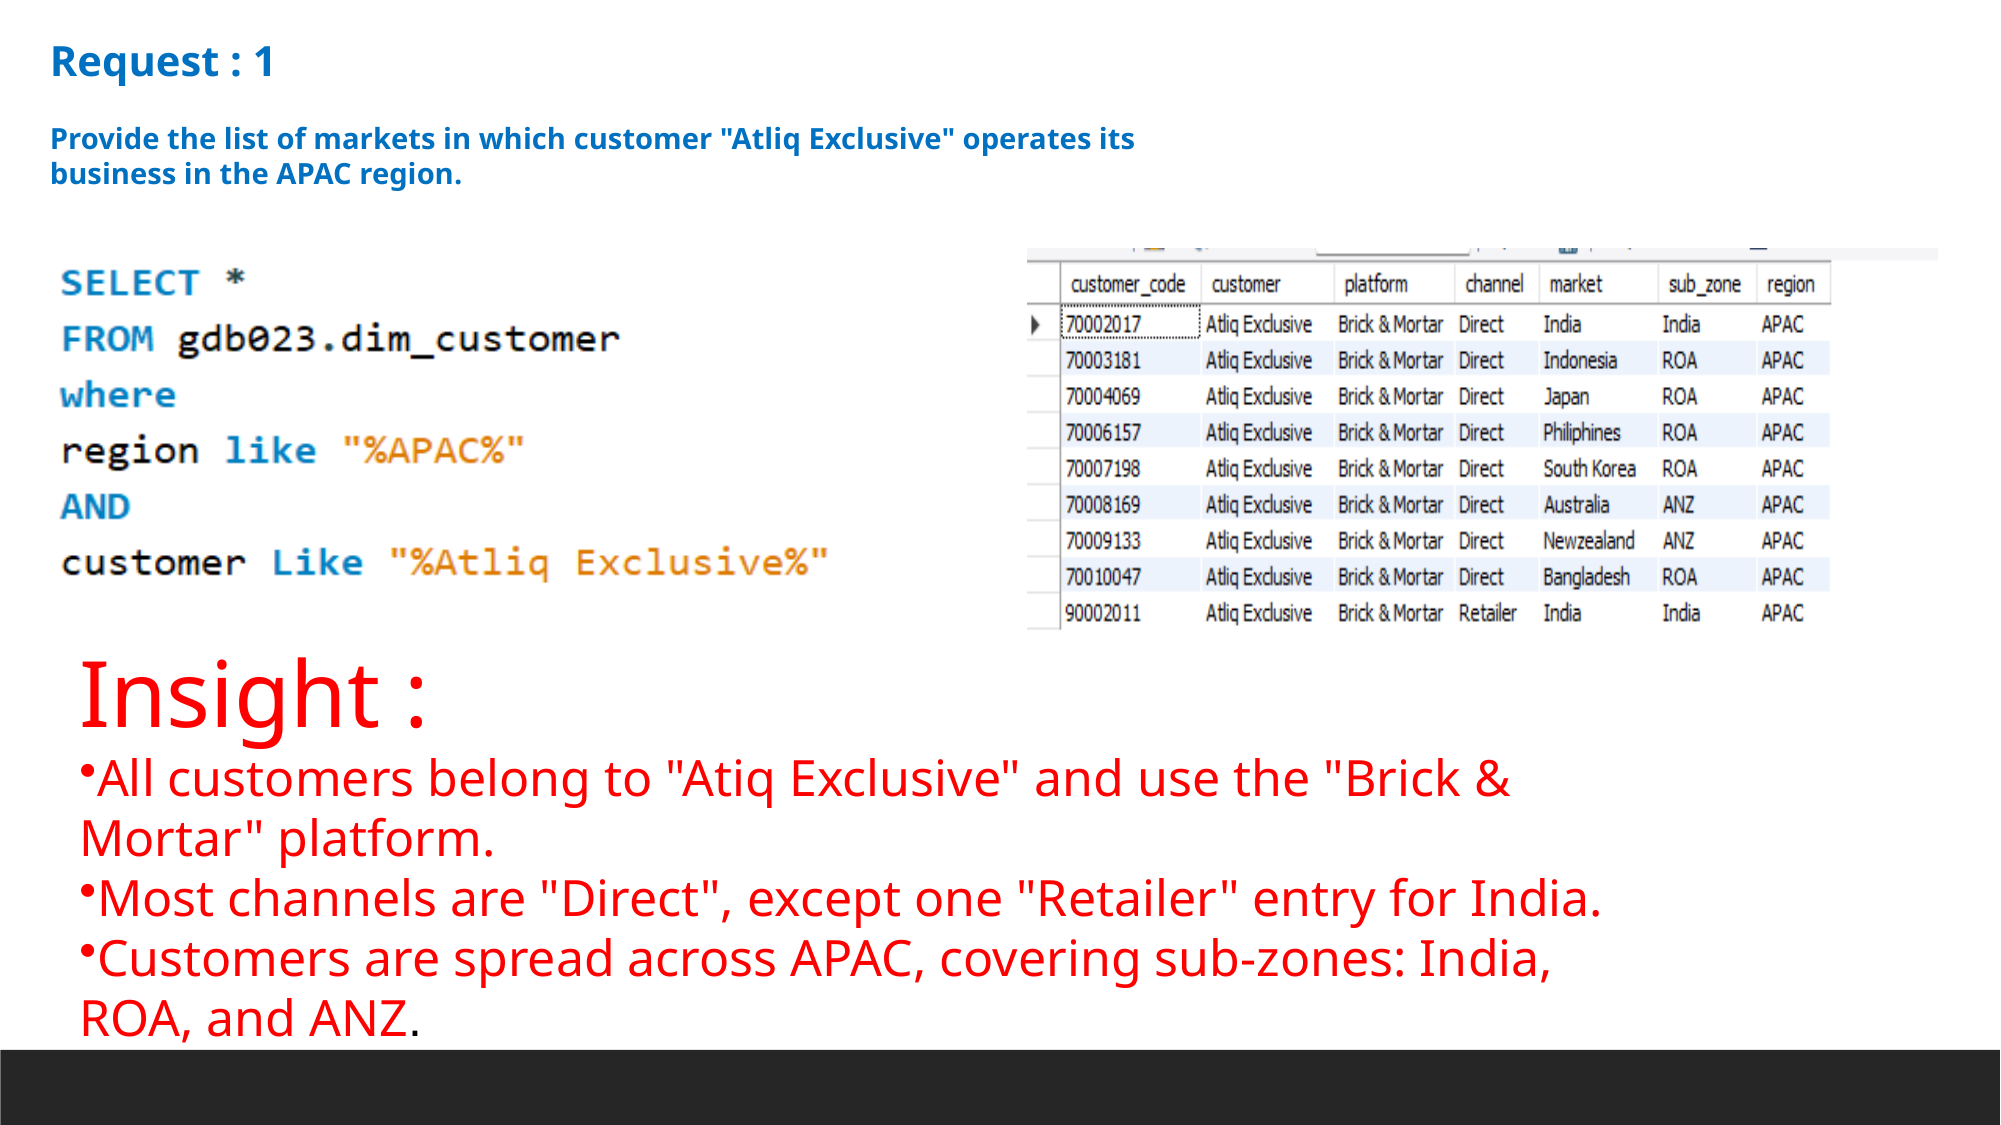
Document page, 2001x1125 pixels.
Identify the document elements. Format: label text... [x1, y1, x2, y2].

text_box Insight : All customers belong to "Atiq Exclusive" and use the "Brick & Mortar" platform. Most channels are "Direct", except one "Retailer" entry for India. Customers are spread across APAC, covering sub-zones: India, ROA, and ANZ. [64, 628, 1695, 1054]
picture [17, 258, 917, 639]
picture [1027, 247, 1938, 730]
text_box Request : 1 Provide the list of markets in which customer "Atliq Exclusive" operates its business in the APAC region. [34, 27, 2000, 198]
